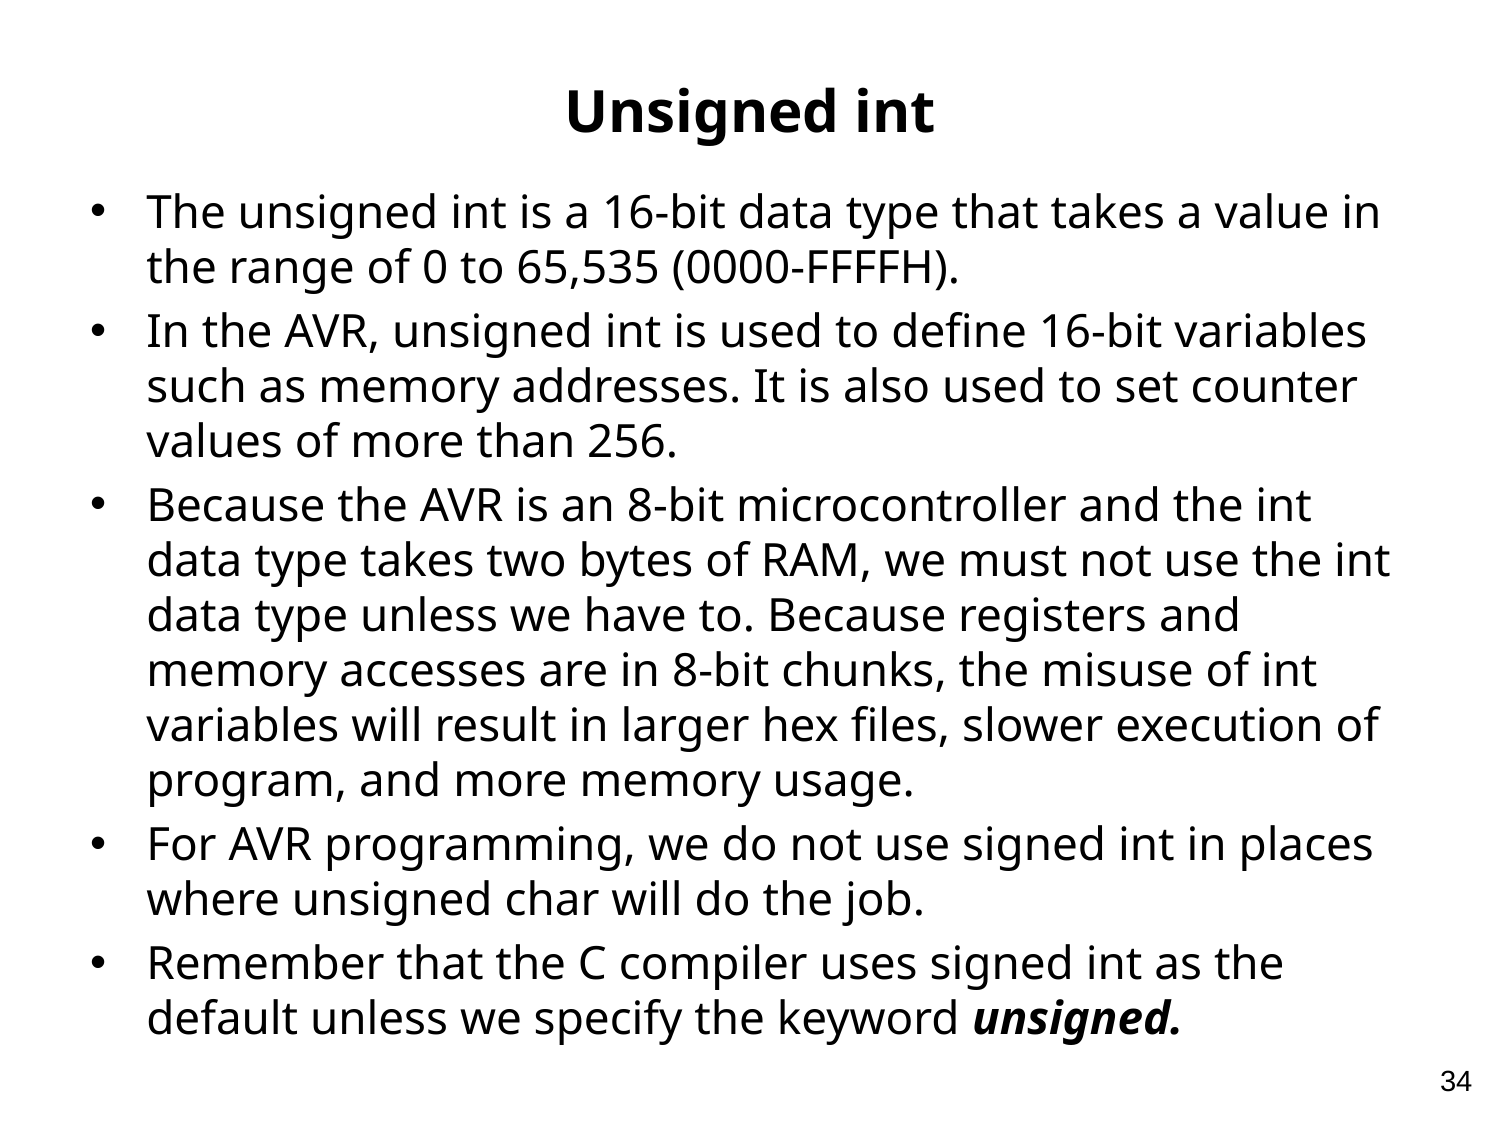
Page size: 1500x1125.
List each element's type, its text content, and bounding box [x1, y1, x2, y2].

slide_number 34 [1137, 1050, 1488, 1110]
title Unsigned int [75, 37, 1425, 174]
list The unsigned int is a 16-bit data type that takes a value in the range of 0 to 65,535 (0000-FFFFH). In the AVR, unsigned int is used to define 16-bit variables such as memory addresses. It is also used to set counter values of more than 256. Because the AVR is an 8-bit microcontroller and the int data type takes two bytes of RAM, we must not use the int data type unless we have to. Because registers and memory accesses are in 8-bit chunks, the misuse of int variables will result in larger hex files, slower execution of program, and more memory usage. For AVR programming, we do not use signed int in places where unsigned char will do the job. Remember that the C compiler uses signed int as the default unless we specify the keyword unsigned. [75, 174, 1425, 1038]
